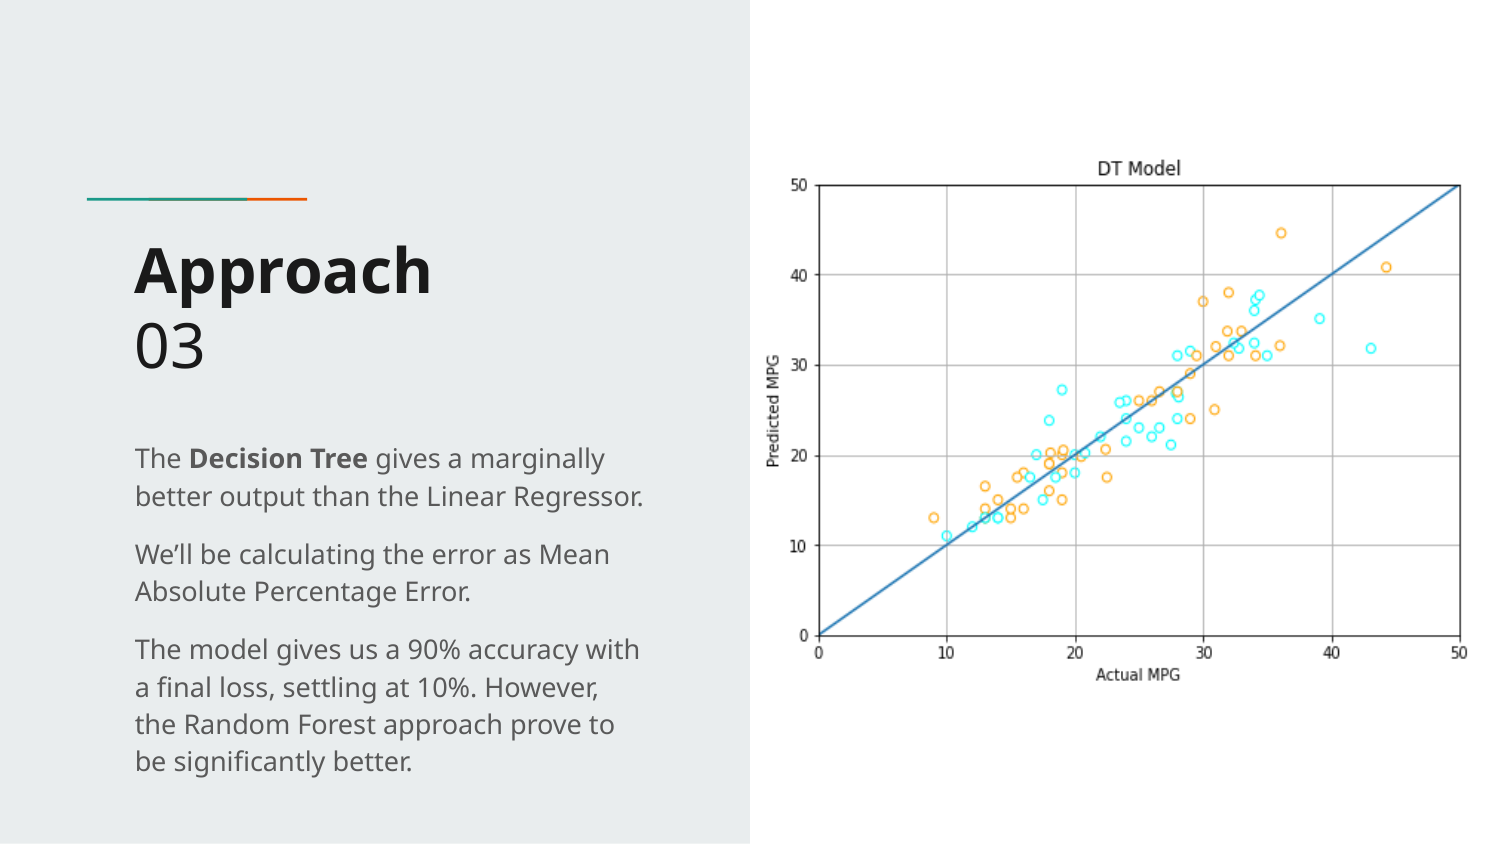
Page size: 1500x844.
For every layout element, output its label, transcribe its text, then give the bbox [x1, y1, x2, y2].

subtitle The Decision Tree gives a marginally better output than the Linear Regressor. We’ll be calculating the error as Mean Absolute Percentage Error. The model gives us a 90% accuracy with a final loss, settling at 10%. However, the Random Forest approach prove to be significantly better. [119, 421, 662, 844]
title Approach 03 [119, 216, 662, 397]
picture [758, 148, 1479, 695]
